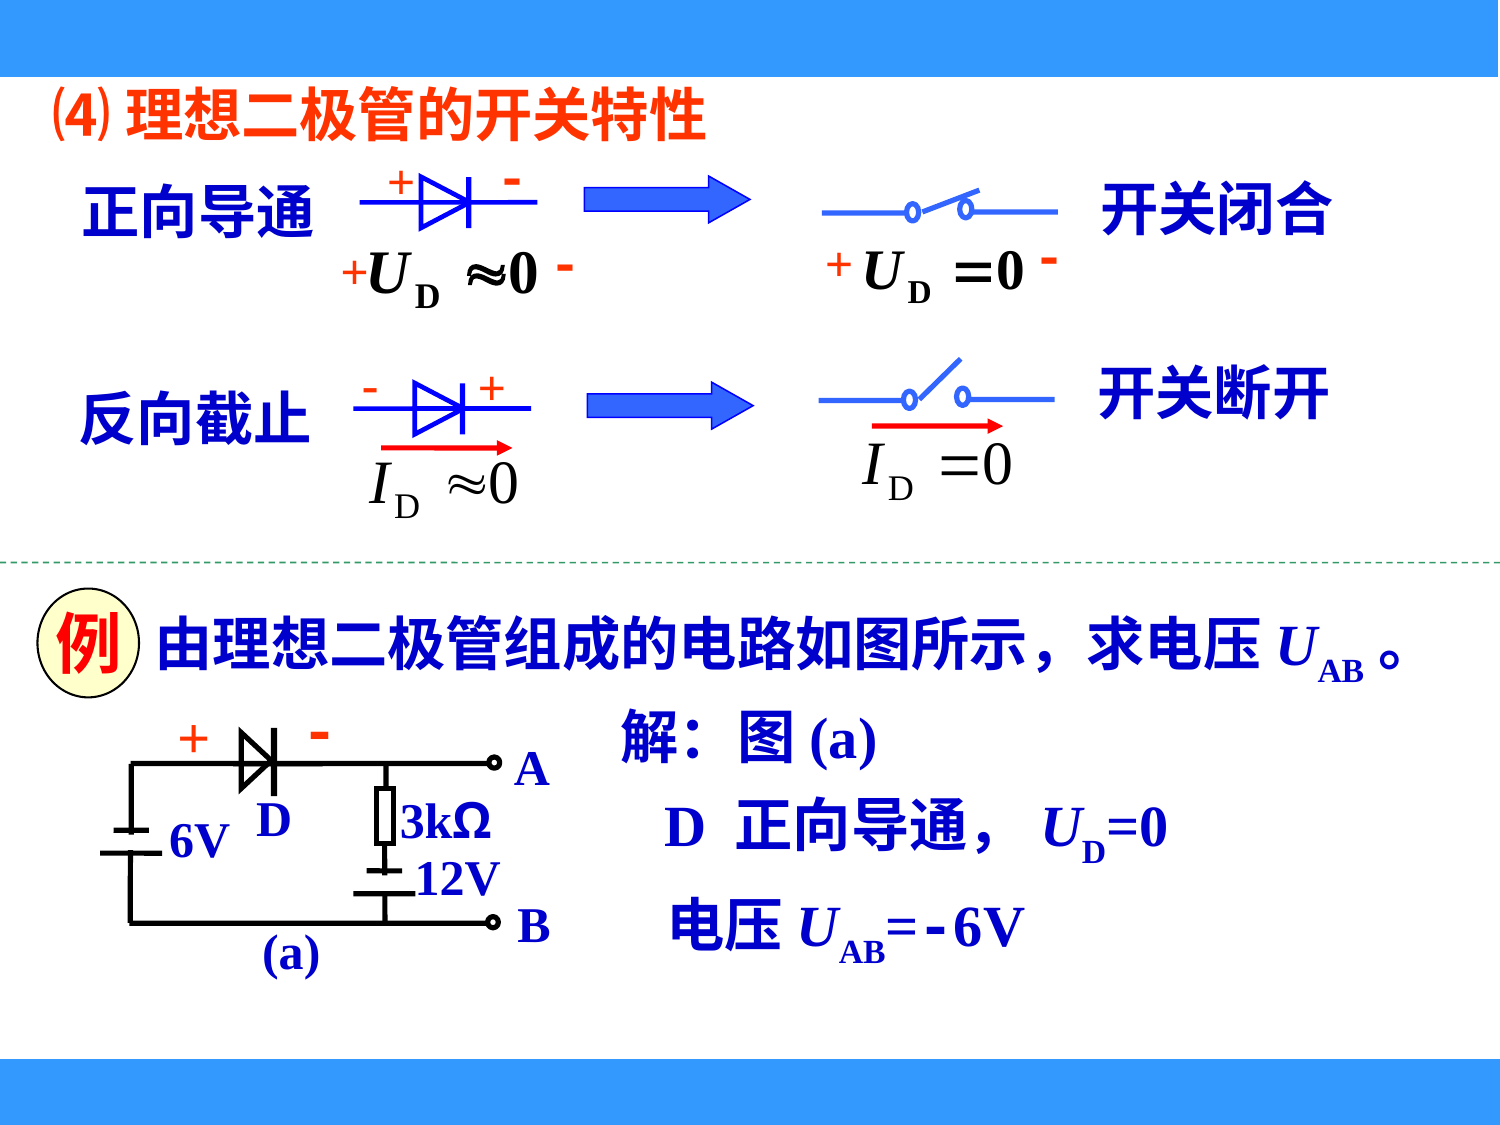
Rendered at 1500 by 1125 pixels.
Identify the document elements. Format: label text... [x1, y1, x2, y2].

text_box 开关断开 [1082, 349, 1380, 435]
text_box 开关闭合 [1085, 164, 1386, 250]
text_box ⑷理想二极管的开关特性 [37, 70, 723, 156]
text_box D 正向导通，UD=0 [649, 780, 1238, 878]
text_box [162, 685, 351, 779]
text_box [587, 382, 754, 430]
text_box 电压UAB=-6V [651, 880, 1130, 979]
text_box 解：图(a) [605, 692, 963, 778]
text_box 由理想二极管组成的电路如图所示，求电压UAB。 [143, 599, 1488, 698]
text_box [818, 358, 1055, 511]
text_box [37, 588, 140, 698]
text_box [100, 727, 585, 984]
text_box 正向导通 [66, 167, 307, 253]
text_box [346, 344, 532, 530]
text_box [796, 189, 1078, 314]
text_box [312, 138, 594, 320]
text_box 反向截止 [63, 374, 341, 460]
text_box [598, 175, 751, 223]
